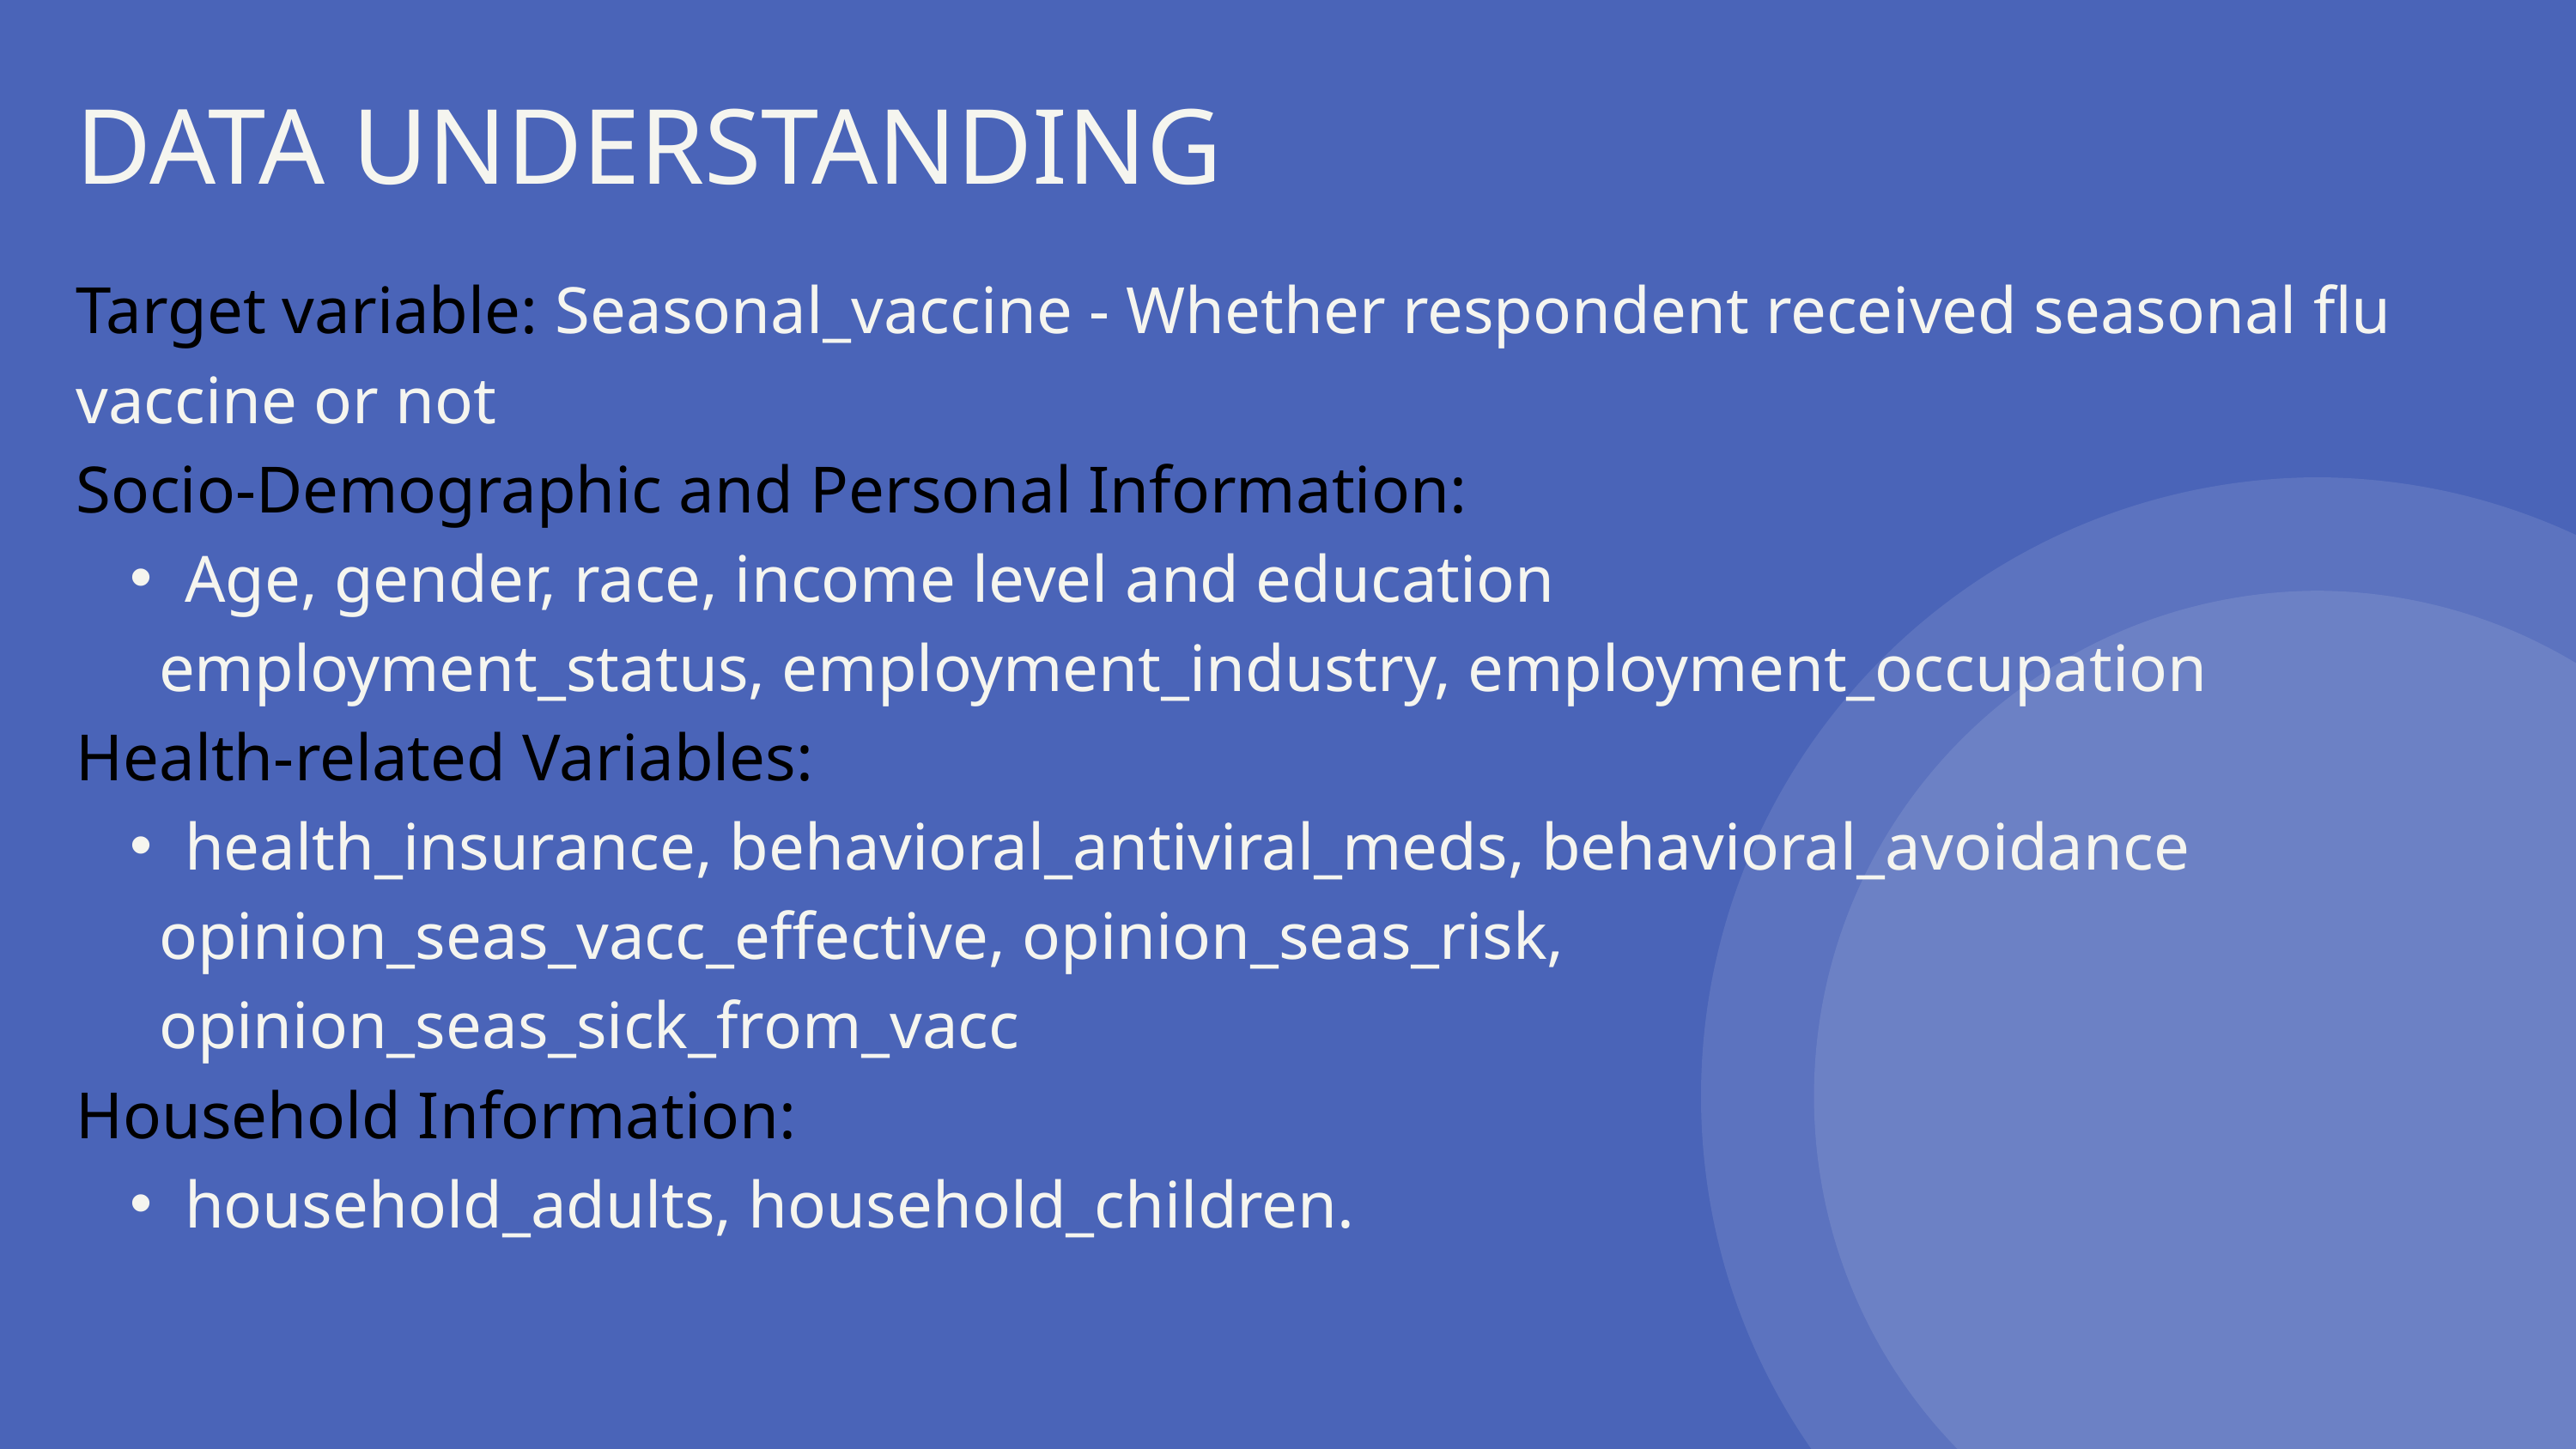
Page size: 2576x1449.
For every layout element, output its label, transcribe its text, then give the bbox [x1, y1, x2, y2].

text_box DATA UNDERSTANDING [76, 59, 1325, 205]
text_box Target variable: Seasonal_vaccine - Whether respondent received seasonal flu vaccine or not Socio-Demographic and Personal Information: Age, gender, race, income level and education employment_status, employment_industry, employment_occupation Health-related Variables: health_insurance, behavioral_antiviral_meds, behavioral_avoidance opinion_seas_vacc_effective, opinion_seas_risk, opinion_seas_sick_from_vacc Household Information: household_adults, household_children. [76, 257, 2505, 1316]
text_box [1698, 476, 2576, 1449]
